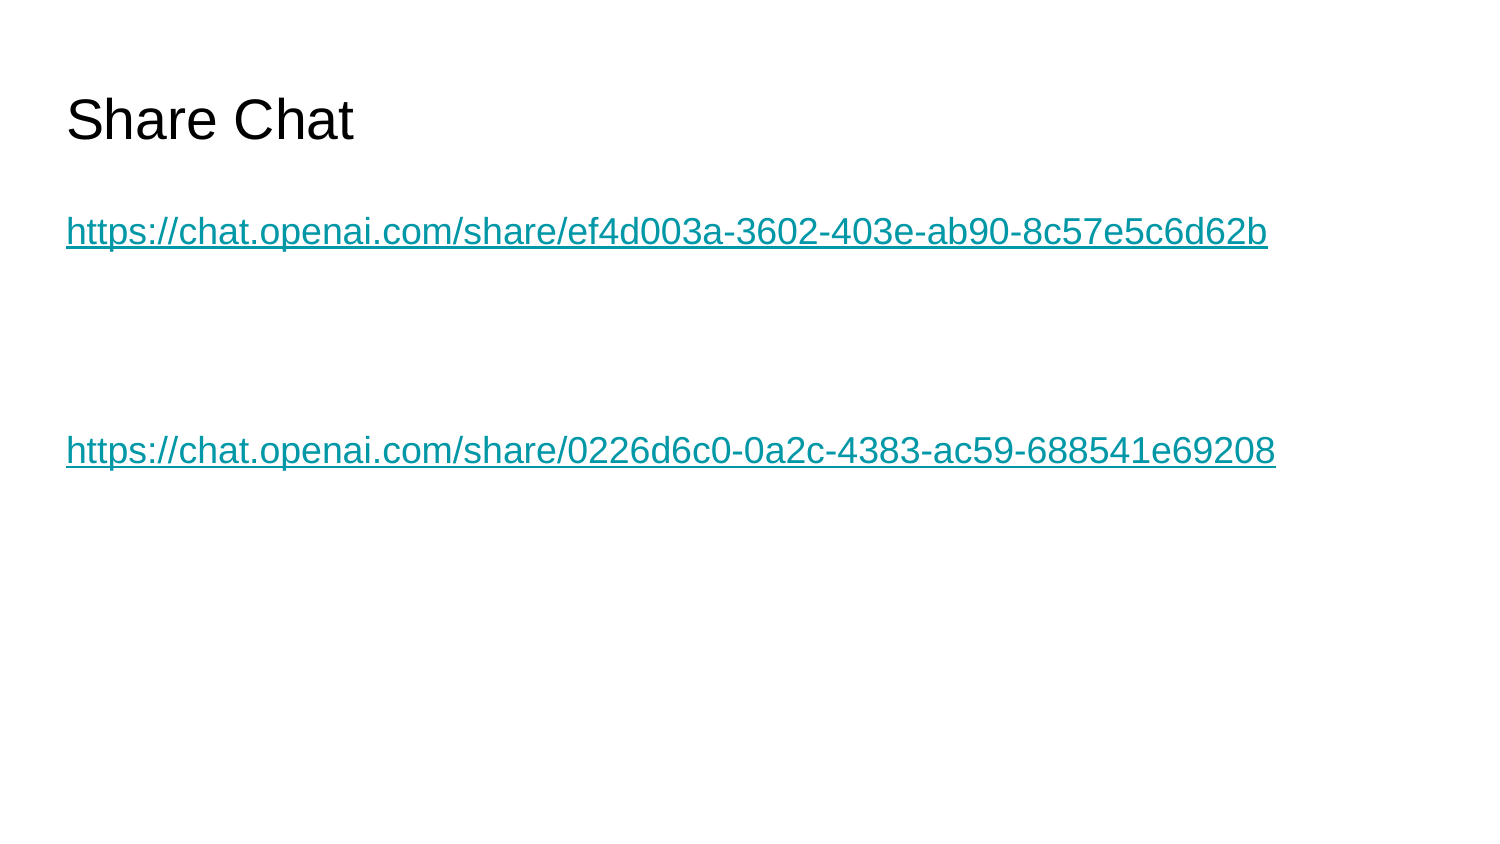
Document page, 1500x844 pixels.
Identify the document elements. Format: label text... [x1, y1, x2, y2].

title Share Chat [51, 72, 1449, 167]
list https://chat.openai.com/share/ef4d003a-3602-403e-ab90-8c57e5c6d62b https://chat.openai.com/share/0226d6c0-0a2c-4383-ac59-688541e69208 [51, 189, 1449, 750]
